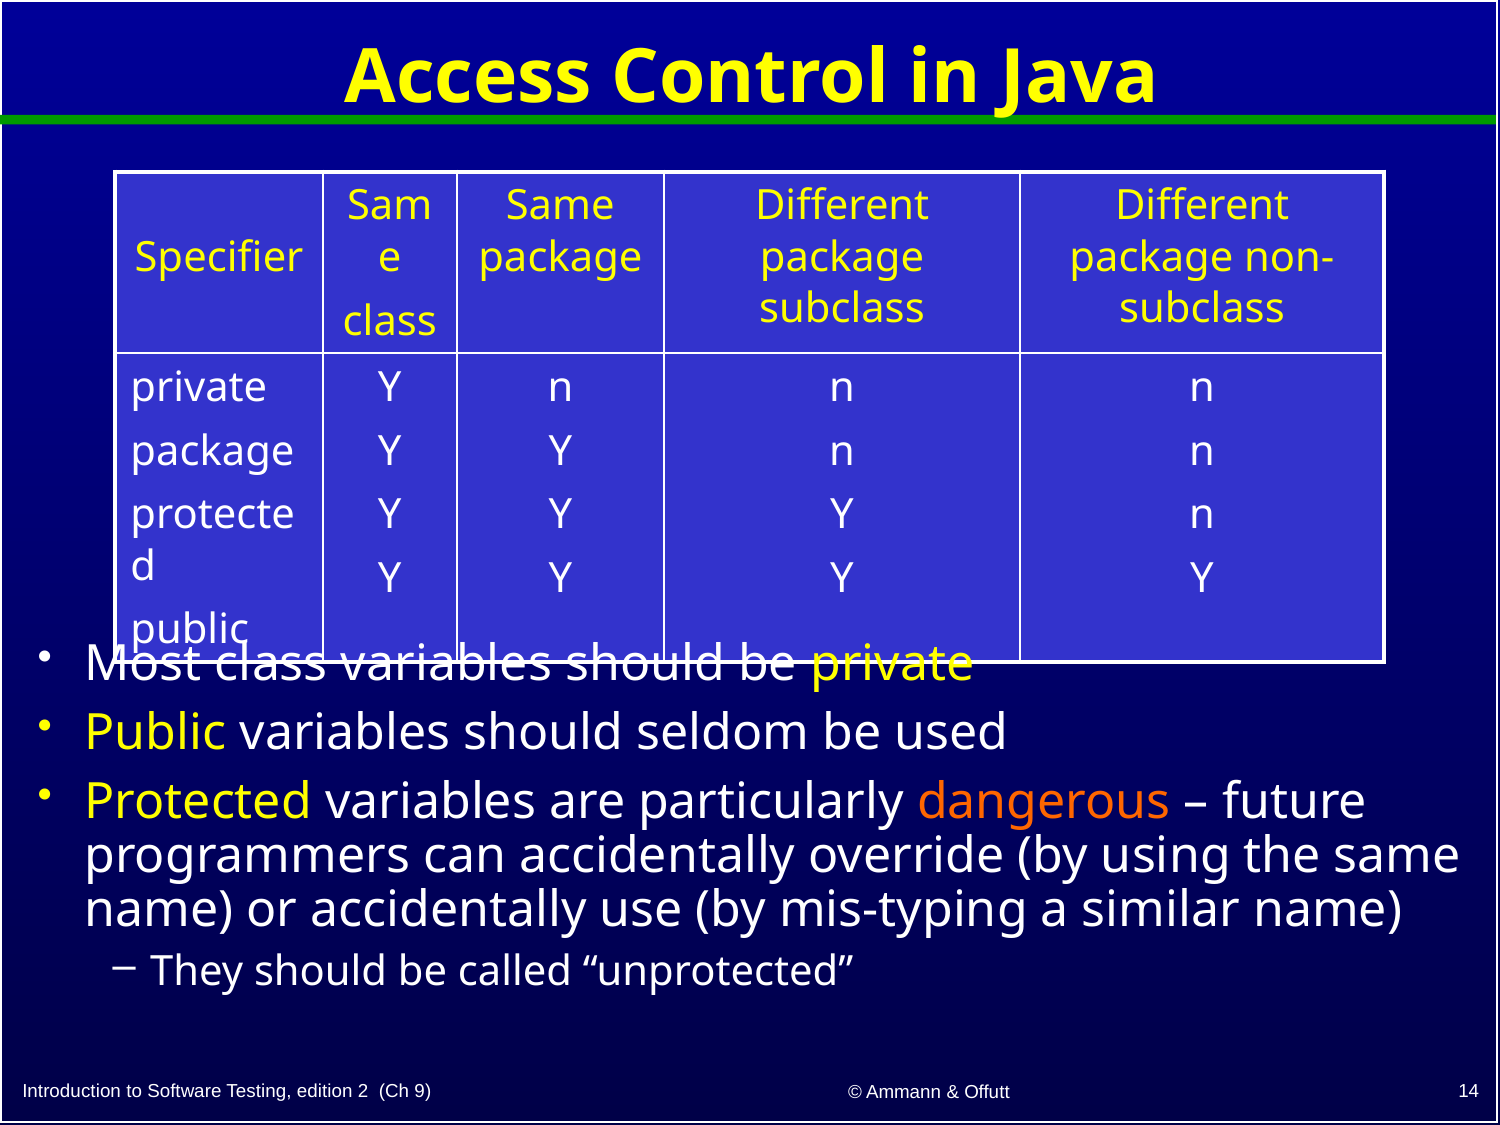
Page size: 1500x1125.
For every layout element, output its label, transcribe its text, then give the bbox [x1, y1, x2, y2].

table_cell Y Y Y Y [324, 354, 456, 629]
table_cell n n n Y [1021, 354, 1382, 629]
slide_number 14 [1181, 1065, 1495, 1115]
table_header Same class [324, 174, 456, 352]
title Access Control in Java [28, 15, 1475, 141]
table_header Specifier [117, 174, 322, 352]
table_cell private package protected public [117, 354, 322, 629]
table_cell n n Y Y [665, 354, 1019, 629]
slide_number Introduction to Software Testing, edition 2 (Ch 9) [6, 1066, 665, 1113]
table_cell n Y Y Y [458, 354, 663, 629]
text_box Most class variables should be private Public variables should seldom be used Protected variables are particularly dangerous – future programmers can accidentally override (by using the same name) or accidentally use (by mis-typing a similar name) They should be called “unprotected” [22, 629, 1478, 1029]
footer © Ammann & Offutt [691, 1067, 1167, 1115]
table_header Same package [458, 174, 663, 352]
table_header Different package subclass [665, 174, 1019, 352]
table_header Different package non-subclass [1021, 174, 1382, 352]
